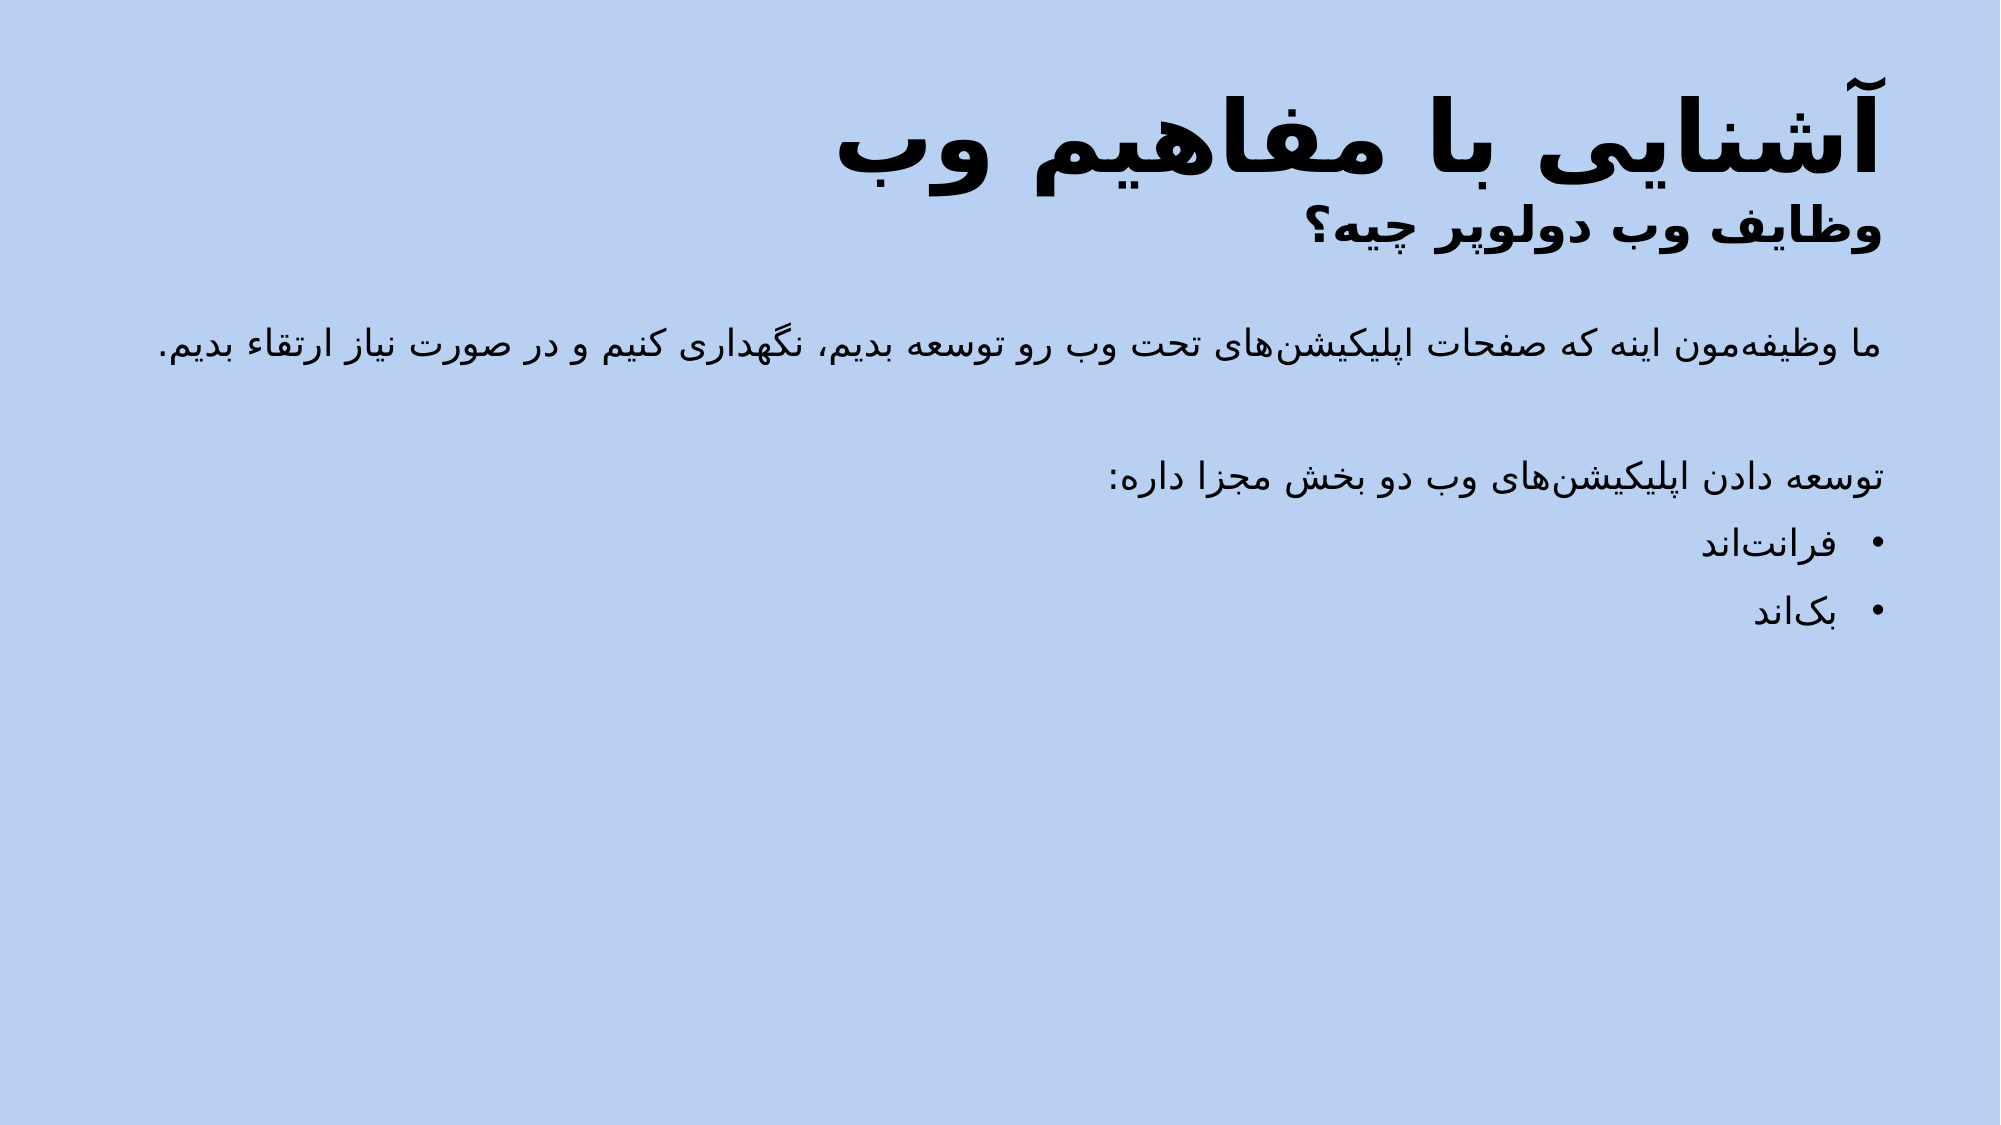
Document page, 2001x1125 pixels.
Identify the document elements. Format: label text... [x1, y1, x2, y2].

text_box توسعه دادن اپلیکیشن‌های وب دو بخش مجزا داره: فرانت‌اند بک‌اند [105, 422, 1900, 640]
text_box آشنایی با مفاهیم وب وظایف وب دولوپر چیه؟ [642, 64, 1900, 260]
text_box ما وظیفه‌مون اینه که صفحات اپلیکیشن‌های تحت وب رو توسعه بدیم، نگهداری کنیم و در صورت نیاز ارتقاء بدیم. [103, 311, 1897, 372]
